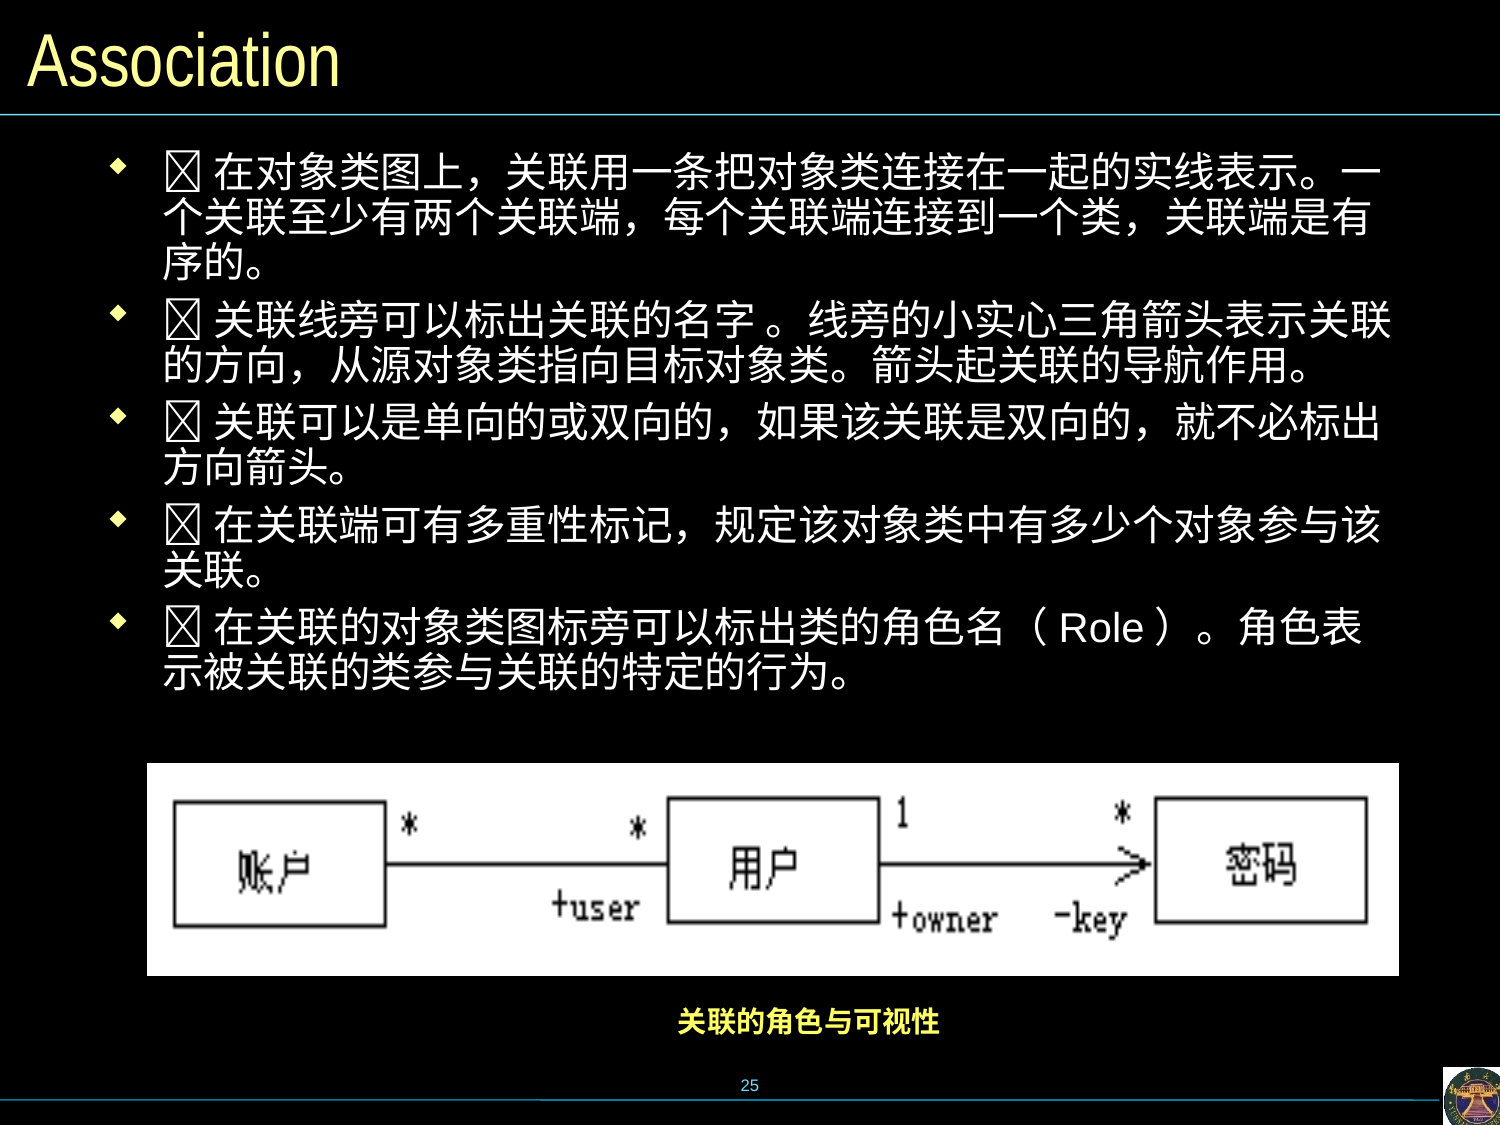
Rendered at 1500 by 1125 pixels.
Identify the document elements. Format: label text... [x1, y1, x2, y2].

list 在对象类图上，关联用一条把对象类连接在一起的实线表示。一个关联至少有两个关联端，每个关联端连接到一个类，关联端是有序的。 关联线旁可以标出关联的名字 。线旁的小实心三角箭头表示关联的方向，从源对象类指向目标对象类。箭头起关联的导航作用。 关联可以是单向的或双向的，如果该关联是双向的，就不必标出方向箭头。 在关联端可有多重性标记，规定该对象类中有多少个对象参与该关联。 在关联的对象类图标旁可以标出类的角色名（Role）。角色表示被关联的类参与关联的特定的行为。 [88, 142, 1412, 634]
picture [147, 762, 1400, 977]
text_box 关联的角色与可视性 [584, 999, 1035, 1046]
picture [1443, 1067, 1500, 1125]
title Association [12, 12, 1489, 100]
